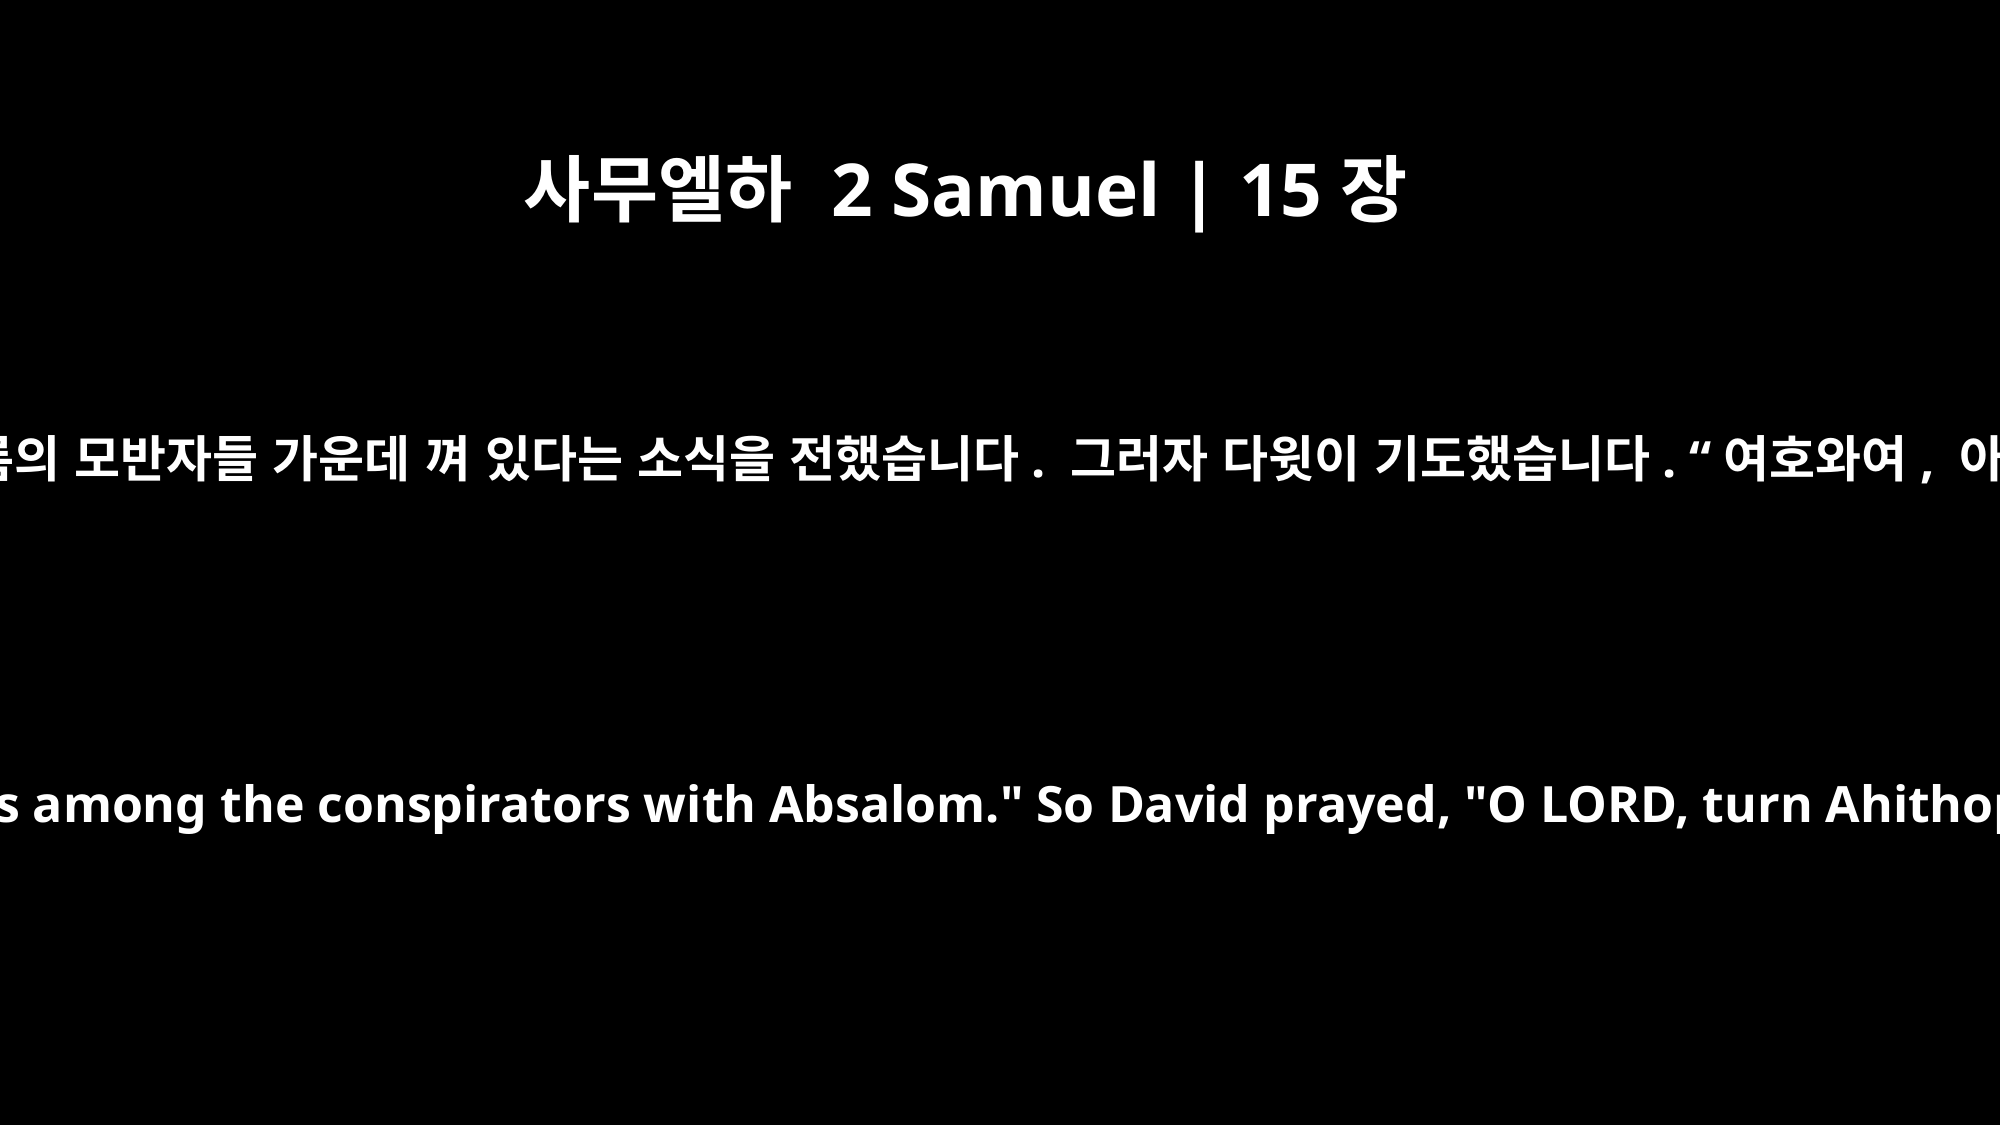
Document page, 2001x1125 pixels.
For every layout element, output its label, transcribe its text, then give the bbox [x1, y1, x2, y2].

text_box Now David had been told, "Ahithophel is among the conspirators with Absalom." So David prayed, "O LORD, turn Ahithophel's counsel into foolishness." [0, 764, 2000, 840]
text_box 사무엘하 2 Samuel | 15장 [509, 136, 1423, 239]
text_box 31 그때 누군가 다윗에게 아히도벨이 압살롬의 모반자들 가운데 껴 있다는 소식을 전했습니다. 그러자 다윗이 기도했습니다. “여호와여, 아히도벨의 계획을 어리석게 하소서.” [0, 359, 2000, 495]
